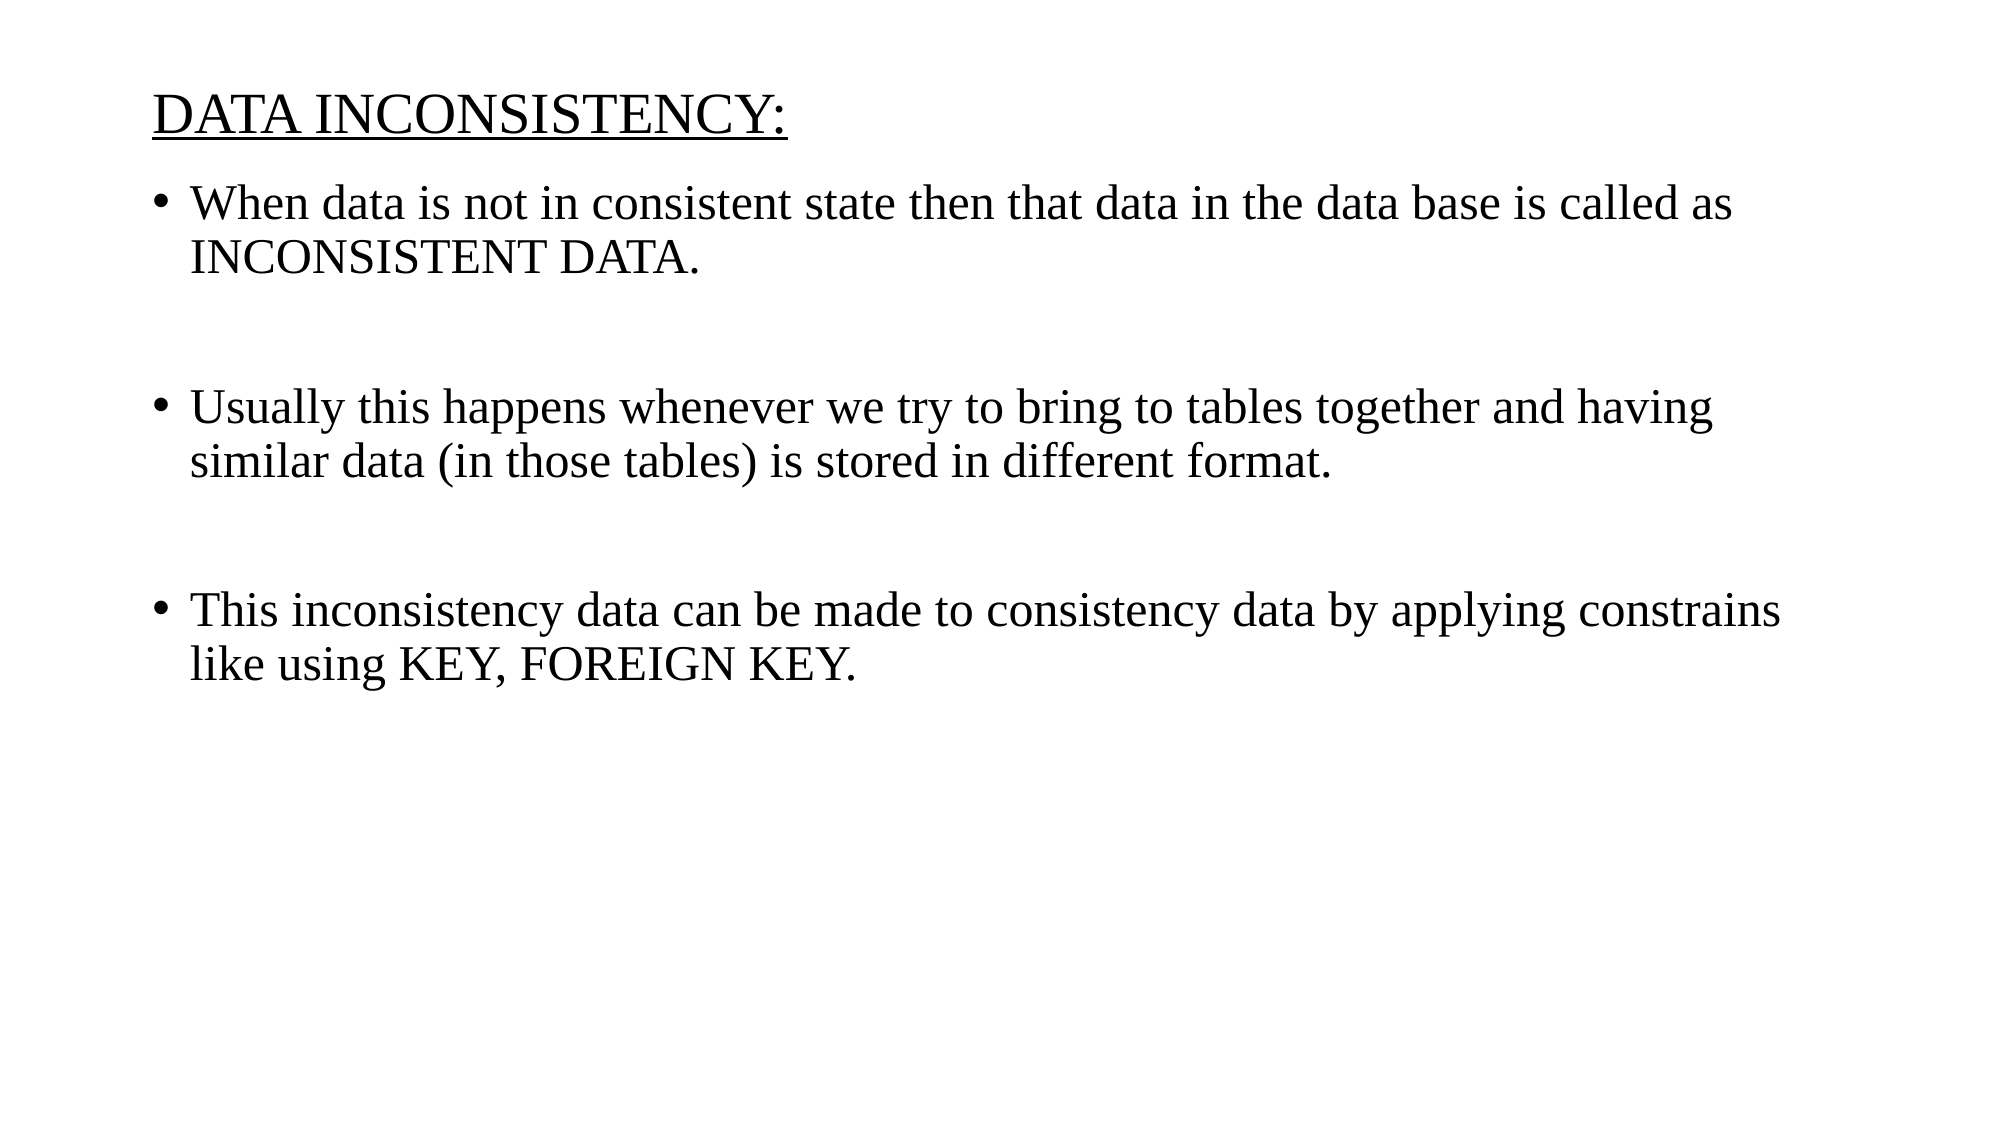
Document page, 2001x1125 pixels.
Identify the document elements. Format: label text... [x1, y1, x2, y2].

list When data is not in consistent state then that data in the data base is called as INCONSISTENT DATA. Usually this happens whenever we try to bring to tables together and having similar data (in those tables) is stored in different format. This inconsistency data can be made to consistency data by applying constrains like using KEY, FOREIGN KEY. [137, 168, 1863, 1014]
title DATA INCONSISTENCY: [137, 59, 1863, 168]
